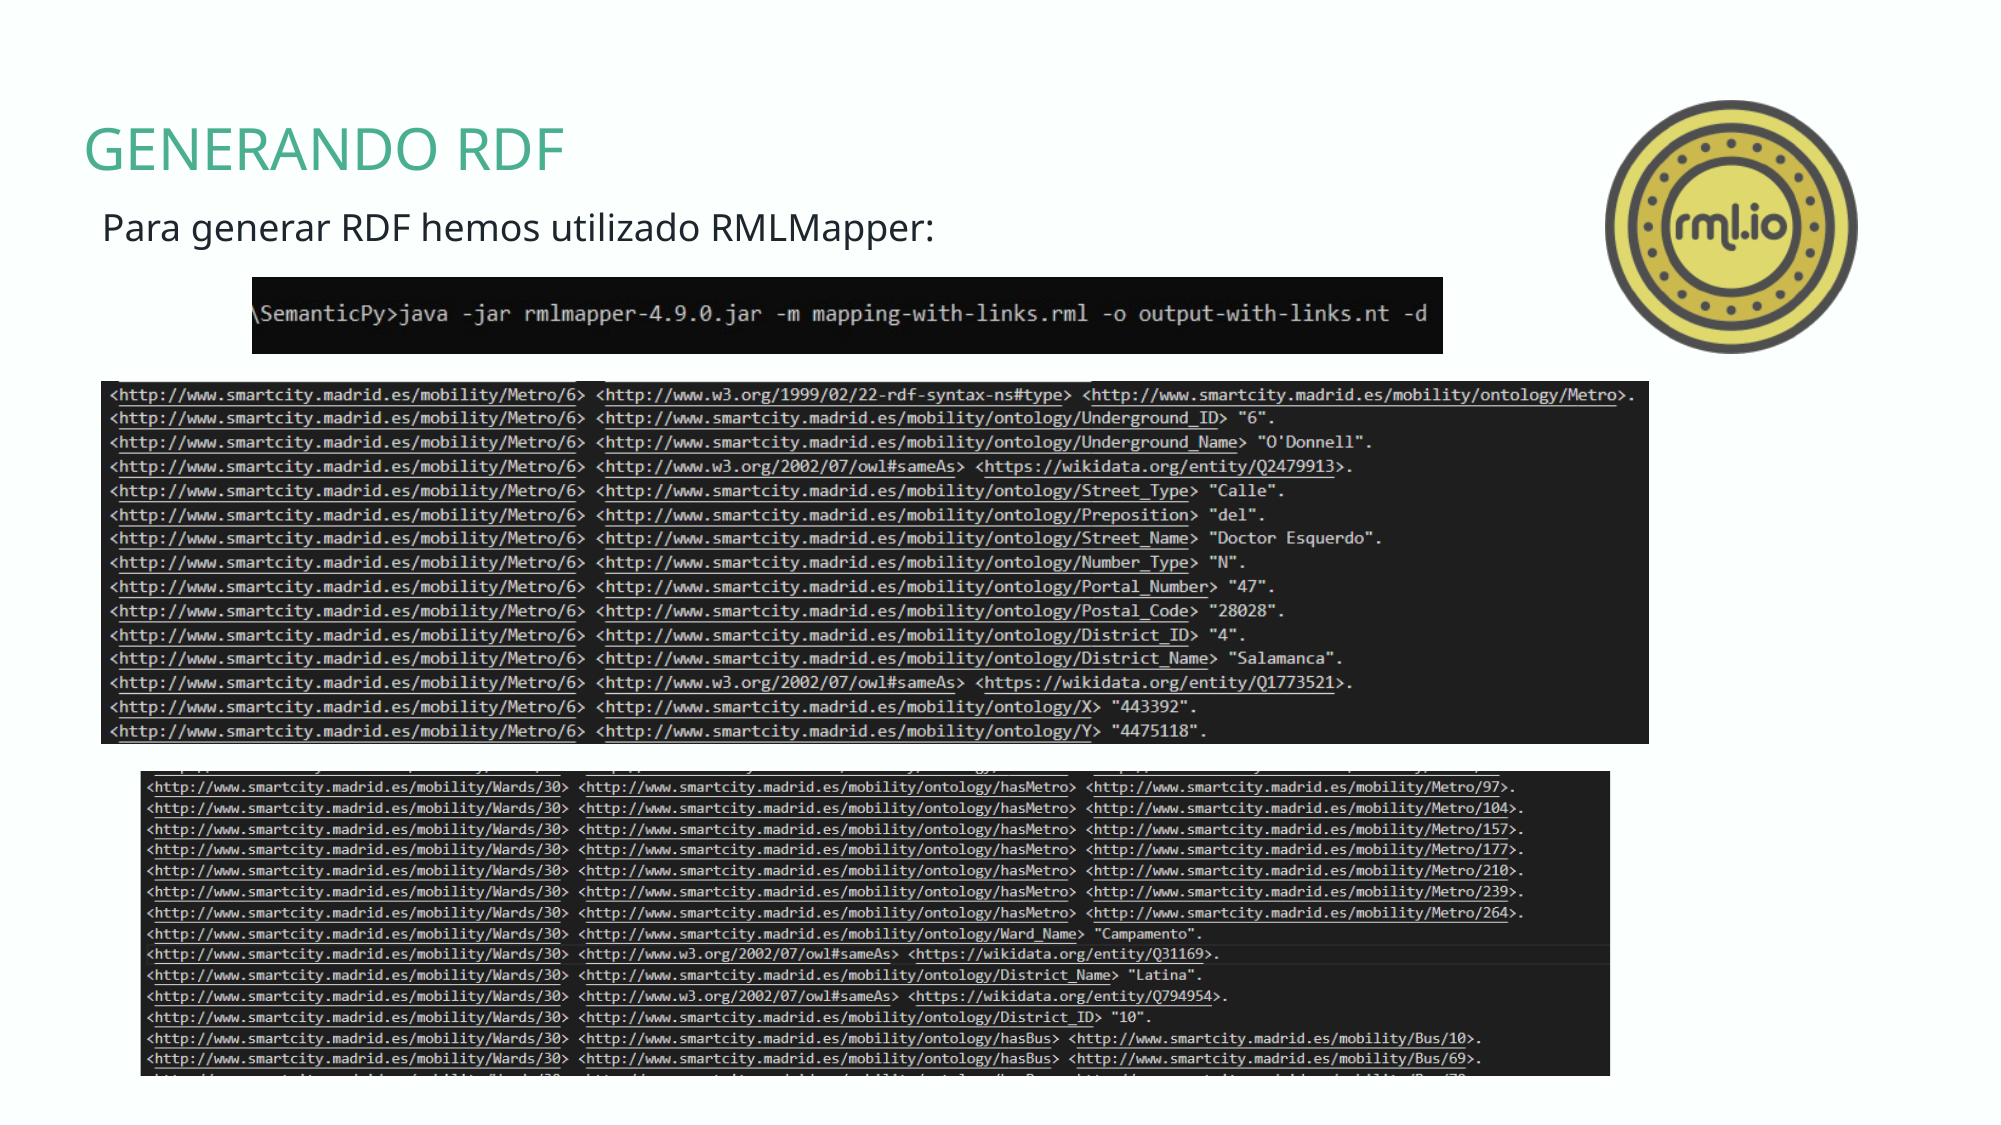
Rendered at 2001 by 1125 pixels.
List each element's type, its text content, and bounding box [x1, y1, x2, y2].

list Para generar RDF hemos utilizado RMLMapper: [68, 188, 1932, 937]
picture [101, 380, 1650, 744]
title GENERANDO RDF [68, 97, 1932, 188]
picture [252, 277, 1443, 354]
picture [1604, 100, 1858, 354]
picture [140, 771, 1611, 1076]
